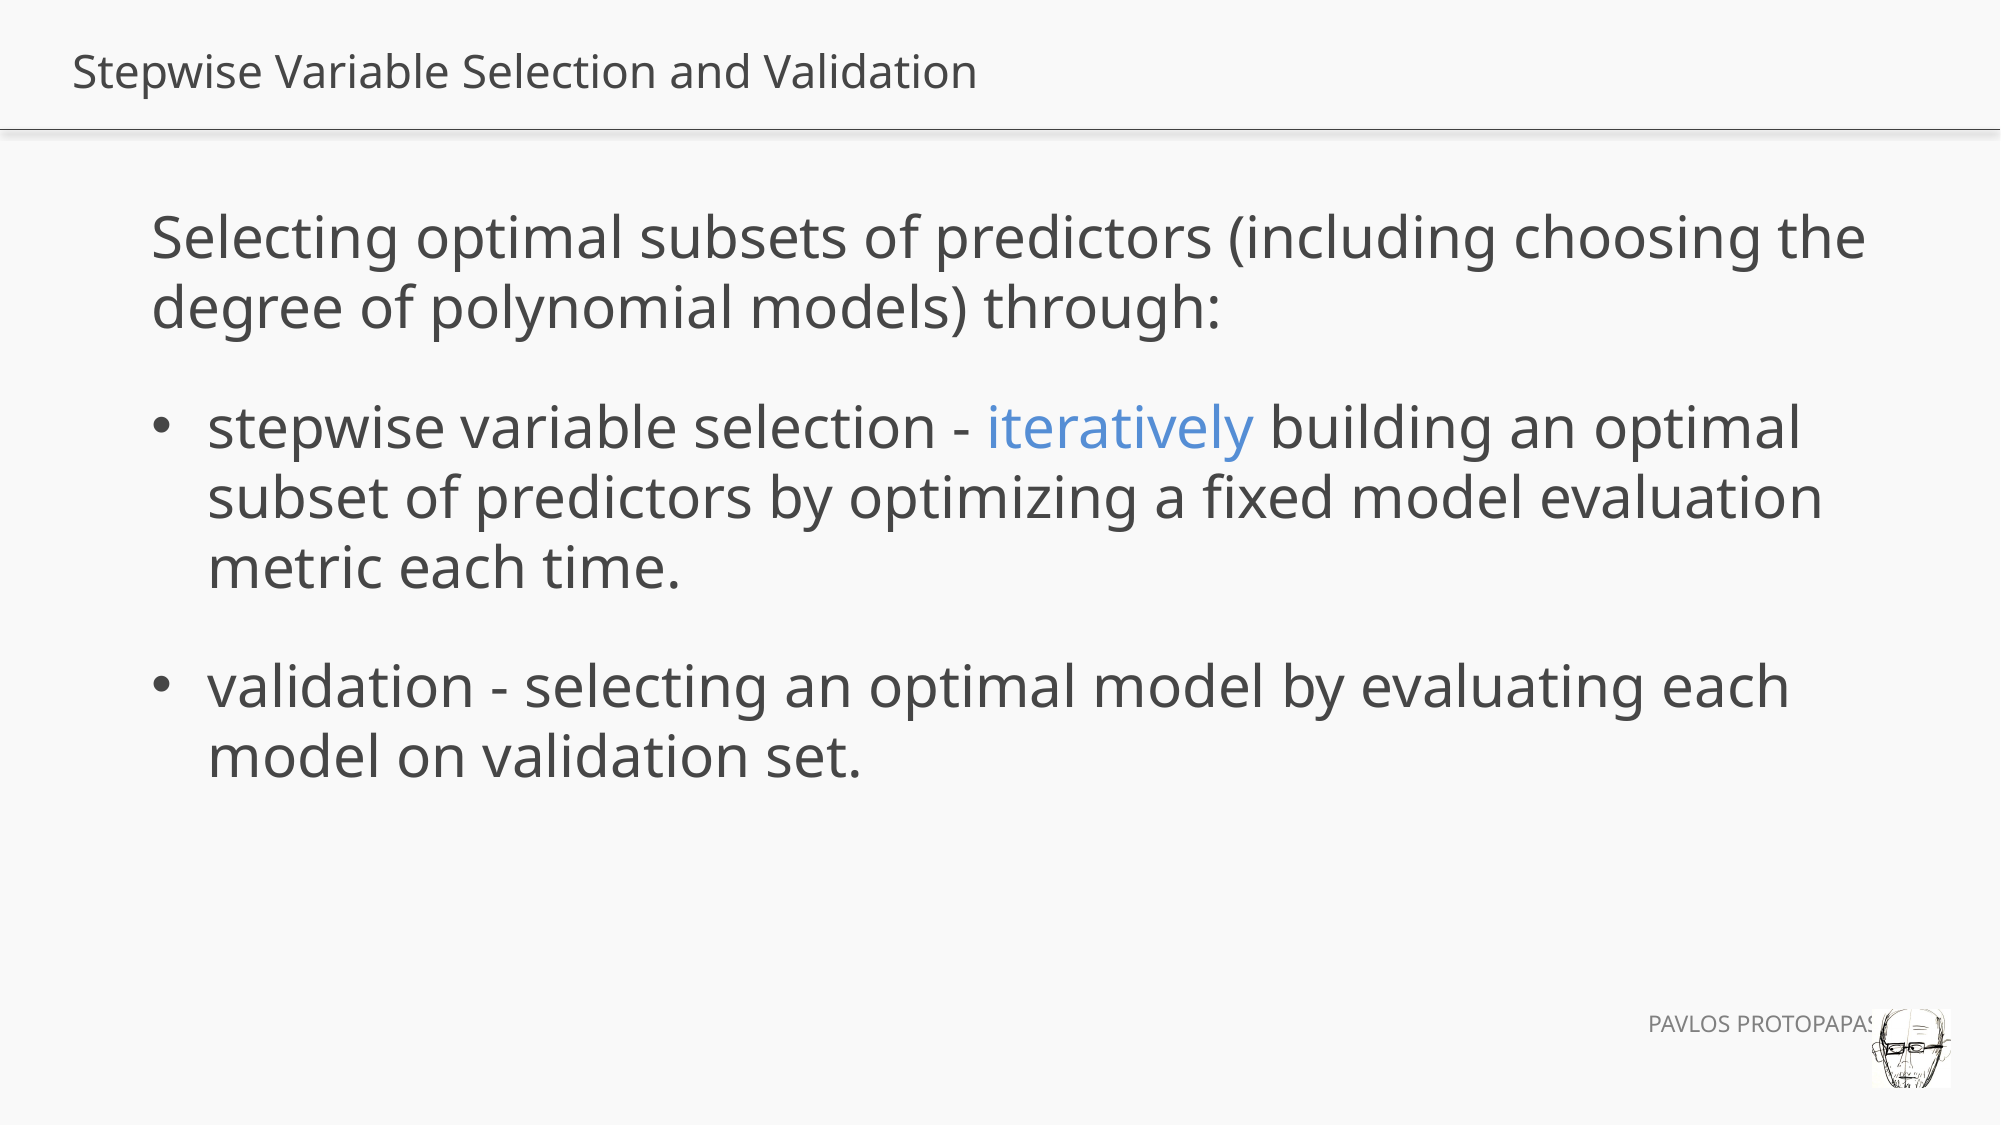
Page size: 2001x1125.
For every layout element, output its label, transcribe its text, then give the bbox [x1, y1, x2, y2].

list Selecting optimal subsets of predictors (including choosing the degree of polynomial models) through: stepwise variable selection - iteratively building an optimal subset of predictors by optimizing a fixed model evaluation metric each time. validation - selecting an optimal model by evaluating each model on validation set. [136, 193, 1927, 540]
title Stepwise Variable Selection and Validation [57, 35, 1943, 162]
picture [1872, 1009, 1951, 1088]
